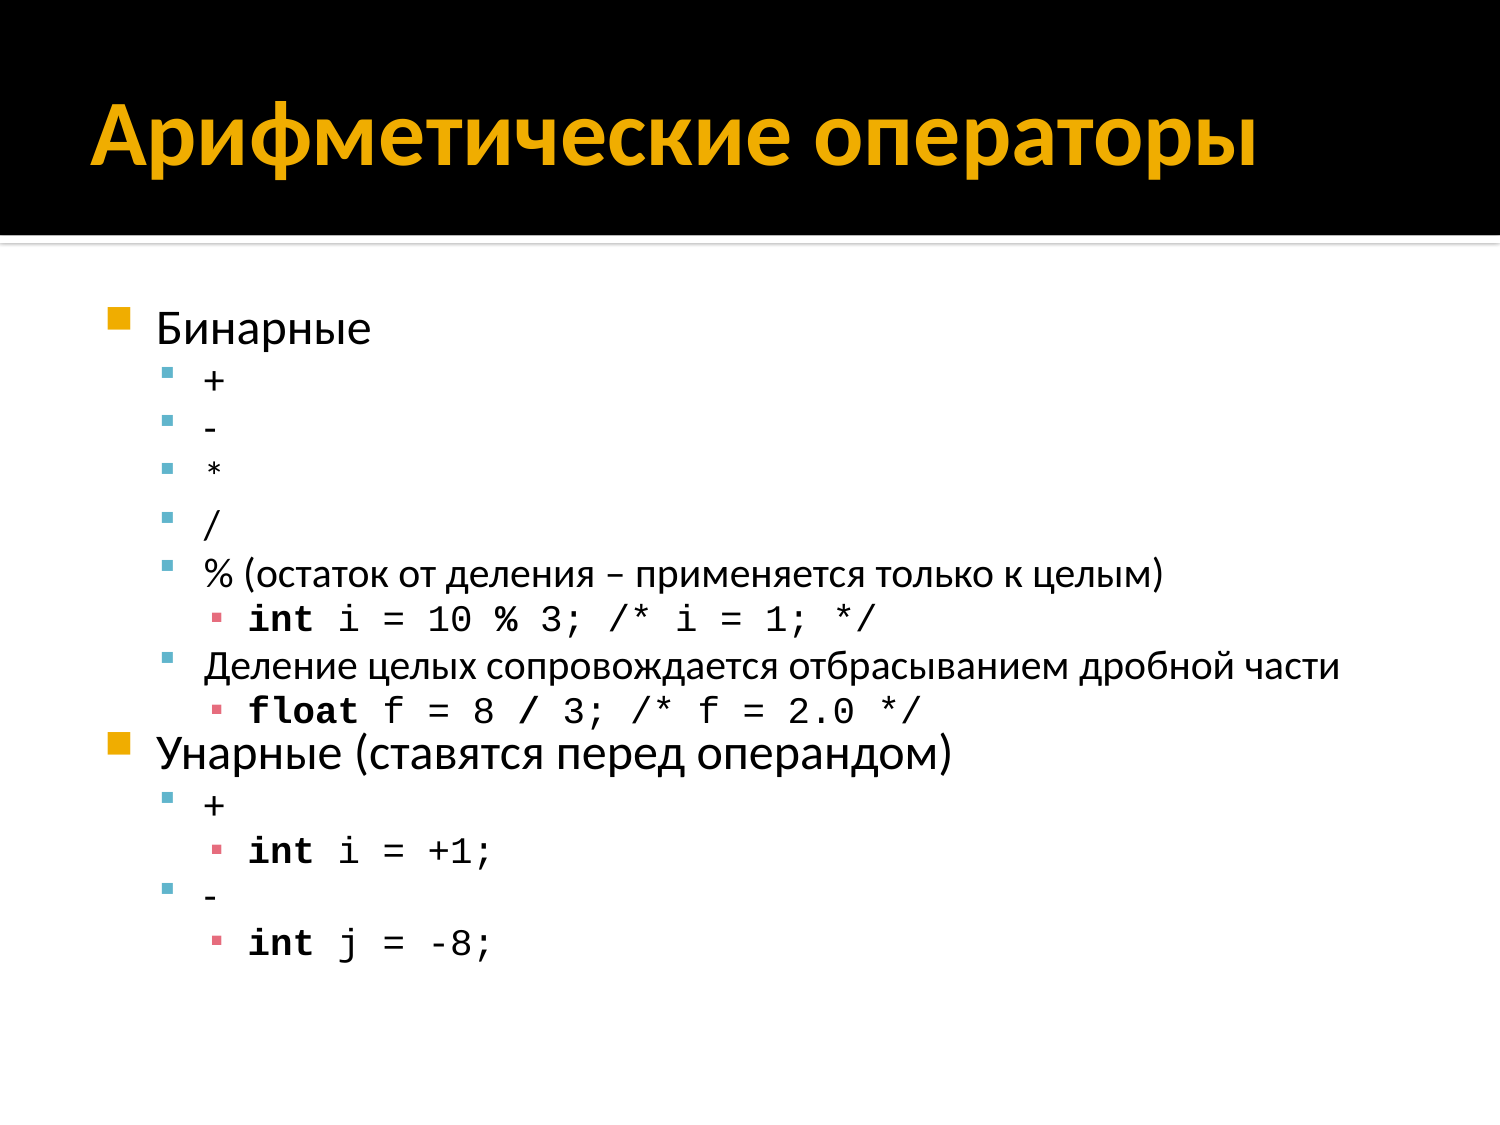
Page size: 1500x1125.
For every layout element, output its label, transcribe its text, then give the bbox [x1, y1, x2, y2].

list Бинарные + - * / % (остаток от деления – применяется только к целым) int i = 10 % 3; /* i = 1; */ Деление целых сопровождается отбрасыванием дробной части float f = 8 / 3; /* f = 2.0 */ Унарные (ставятся перед операндом) + int i = +1; - int j = -8; [75, 291, 1425, 1050]
title Арифметические операторы [75, 25, 1425, 231]
